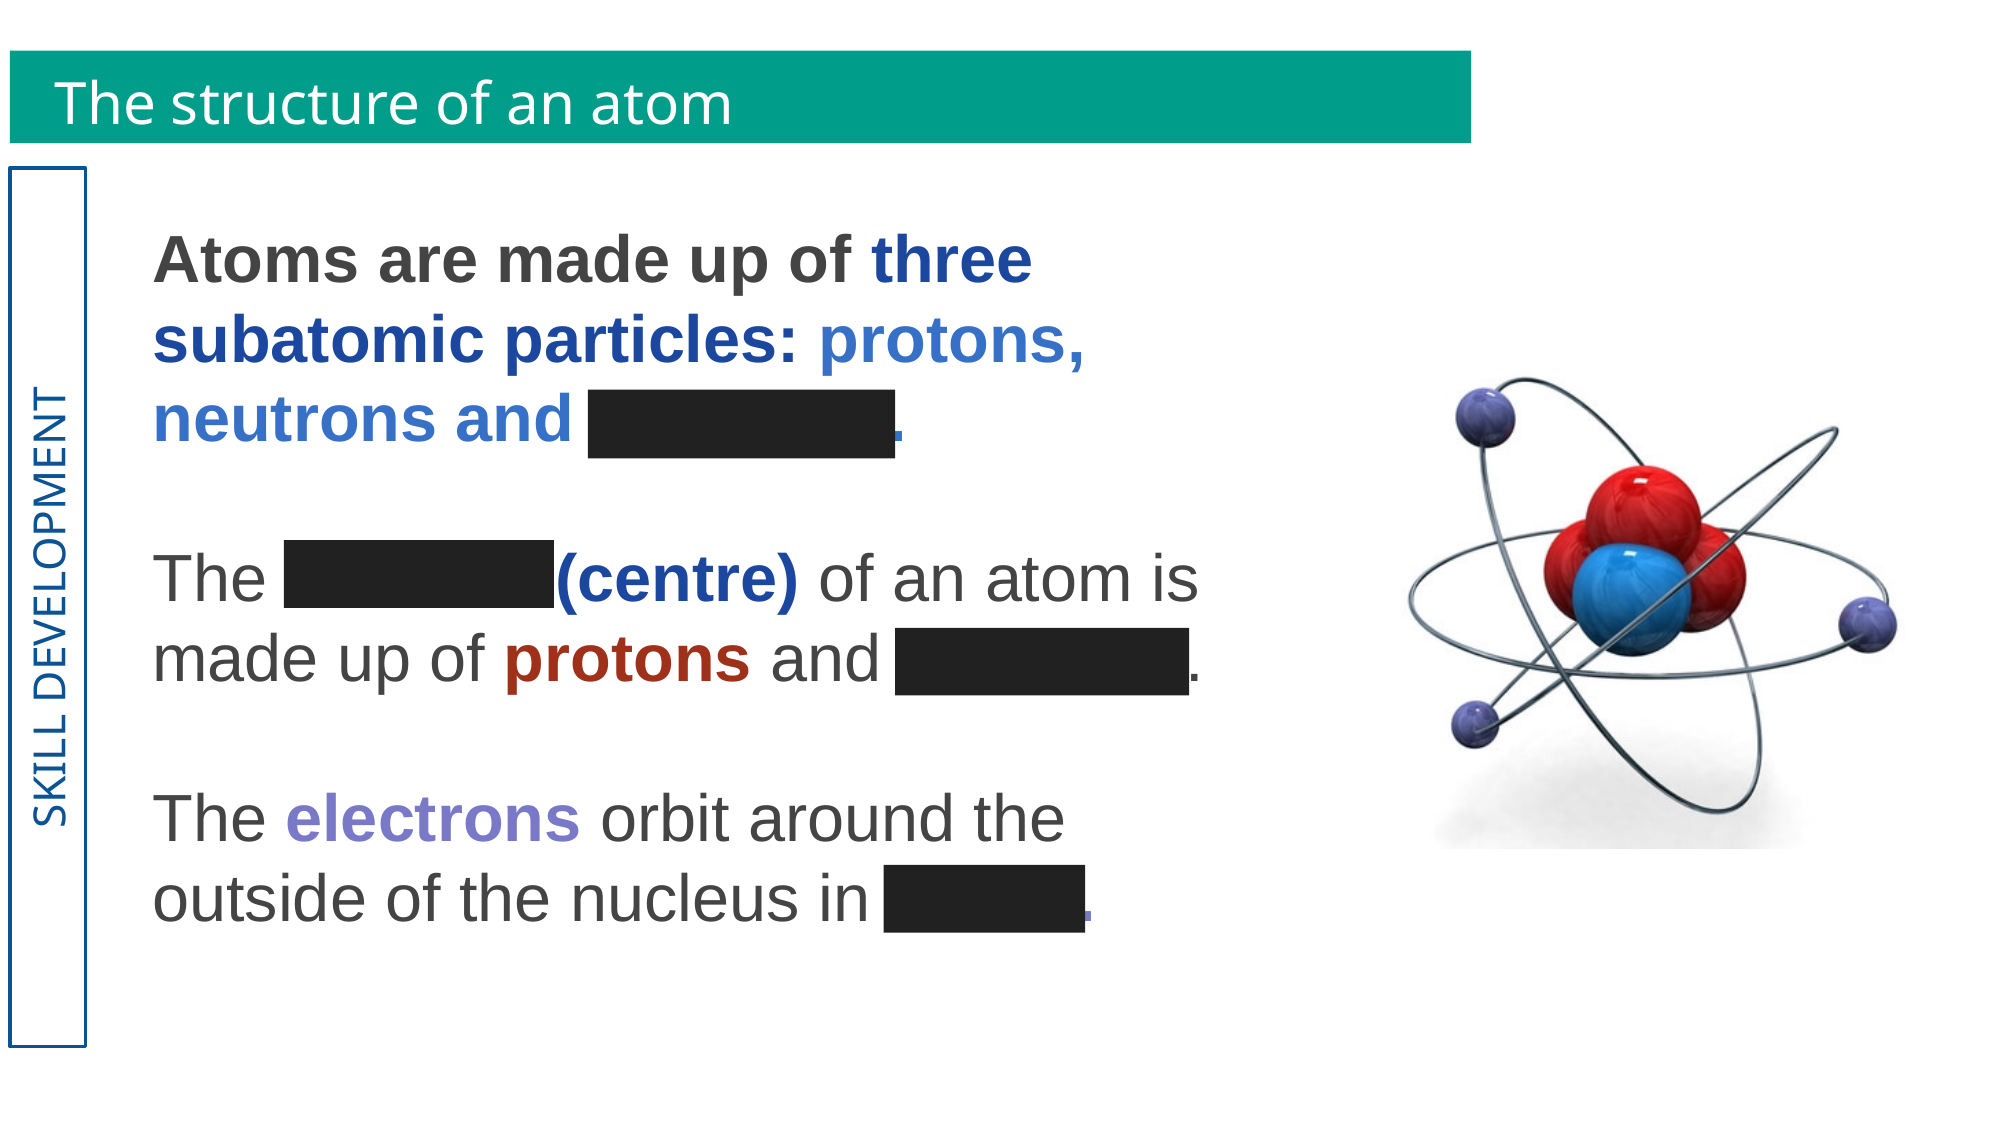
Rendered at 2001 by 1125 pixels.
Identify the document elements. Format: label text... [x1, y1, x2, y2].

text_box [586, 387, 897, 460]
text_box Atoms are made up of three subatomic particles: protons, neutrons and electrons. The nucleus (centre) of an atom is made up of protons and neutrons. The electrons orbit around the outside of the nucleus in shells. [137, 207, 1242, 943]
subtitle The structure of an atom [20, 58, 1463, 135]
text_box [282, 538, 556, 610]
text_box [882, 863, 1087, 935]
picture [1291, 334, 1977, 849]
text_box [893, 626, 1191, 698]
